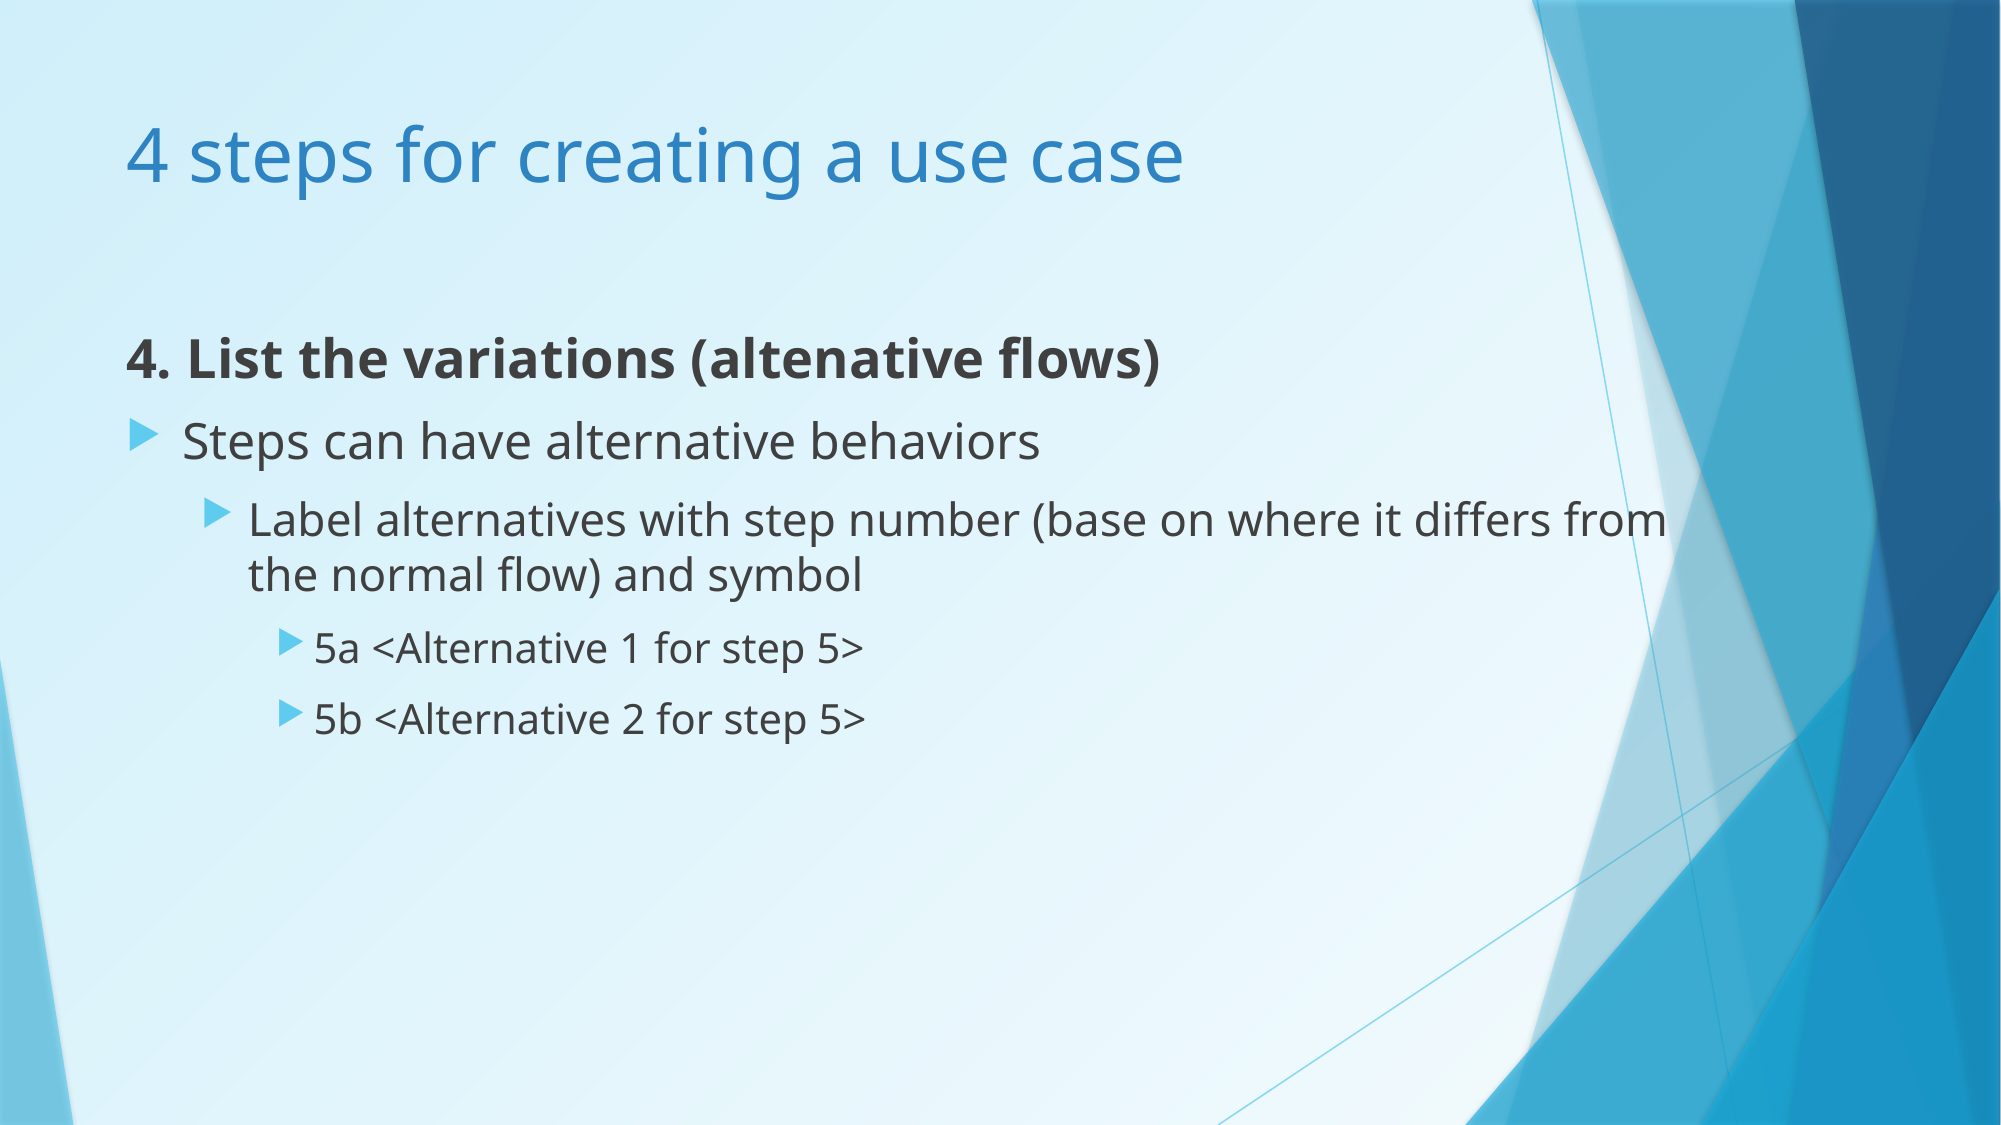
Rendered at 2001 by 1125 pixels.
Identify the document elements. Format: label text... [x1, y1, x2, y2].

title 4 steps for creating a use case [111, 99, 1522, 316]
list 4. List the variations (altenative flows) Steps can have alternative behaviors Label alternatives with step number (base on where it differs from the normal flow) and symbol 5a <Alternative 1 for step 5> 5b <Alternative 2 for step 5> [111, 316, 1693, 1084]
